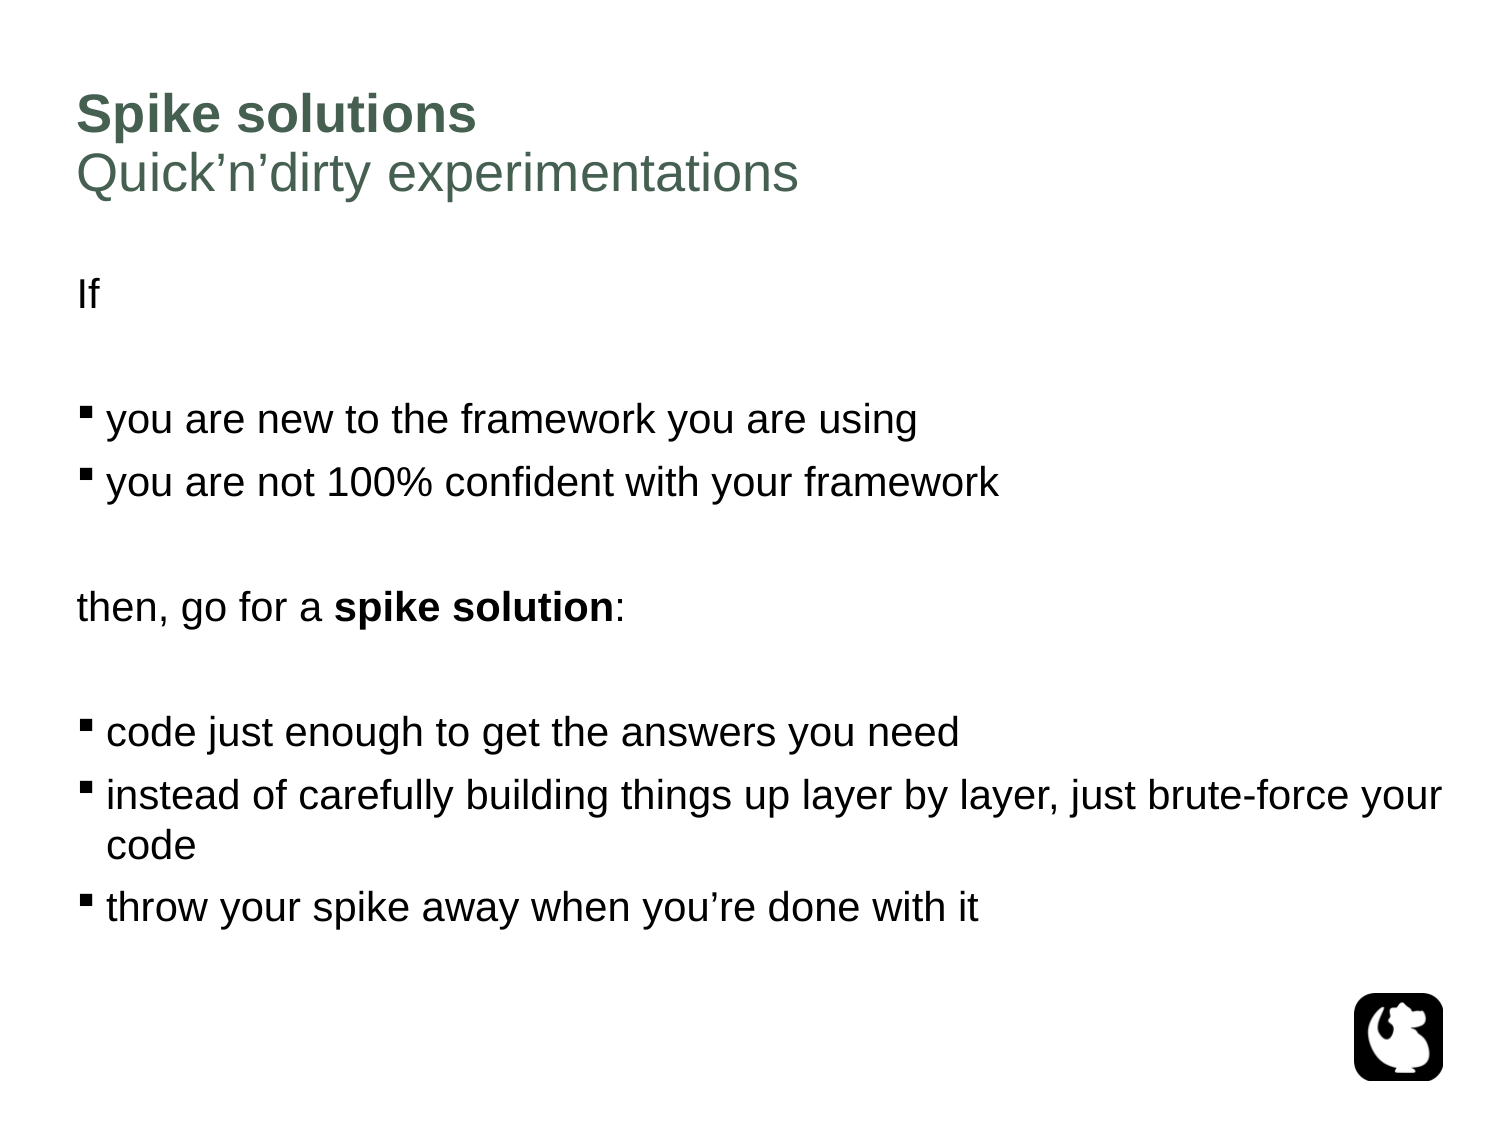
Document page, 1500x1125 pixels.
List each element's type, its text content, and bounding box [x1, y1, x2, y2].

picture [1354, 993, 1443, 1081]
subtitle Quick’n’dirty experimentations [76, 137, 1447, 209]
list If you are new to the framework you are using you are not 100% confident with your framework then, go for a spike solution: code just enough to get the answers you need instead of carefully building things up layer by layer, just brute-force your code throw your spike away when you’re done with it [76, 267, 1447, 953]
title Spike solutions [76, 78, 1447, 137]
